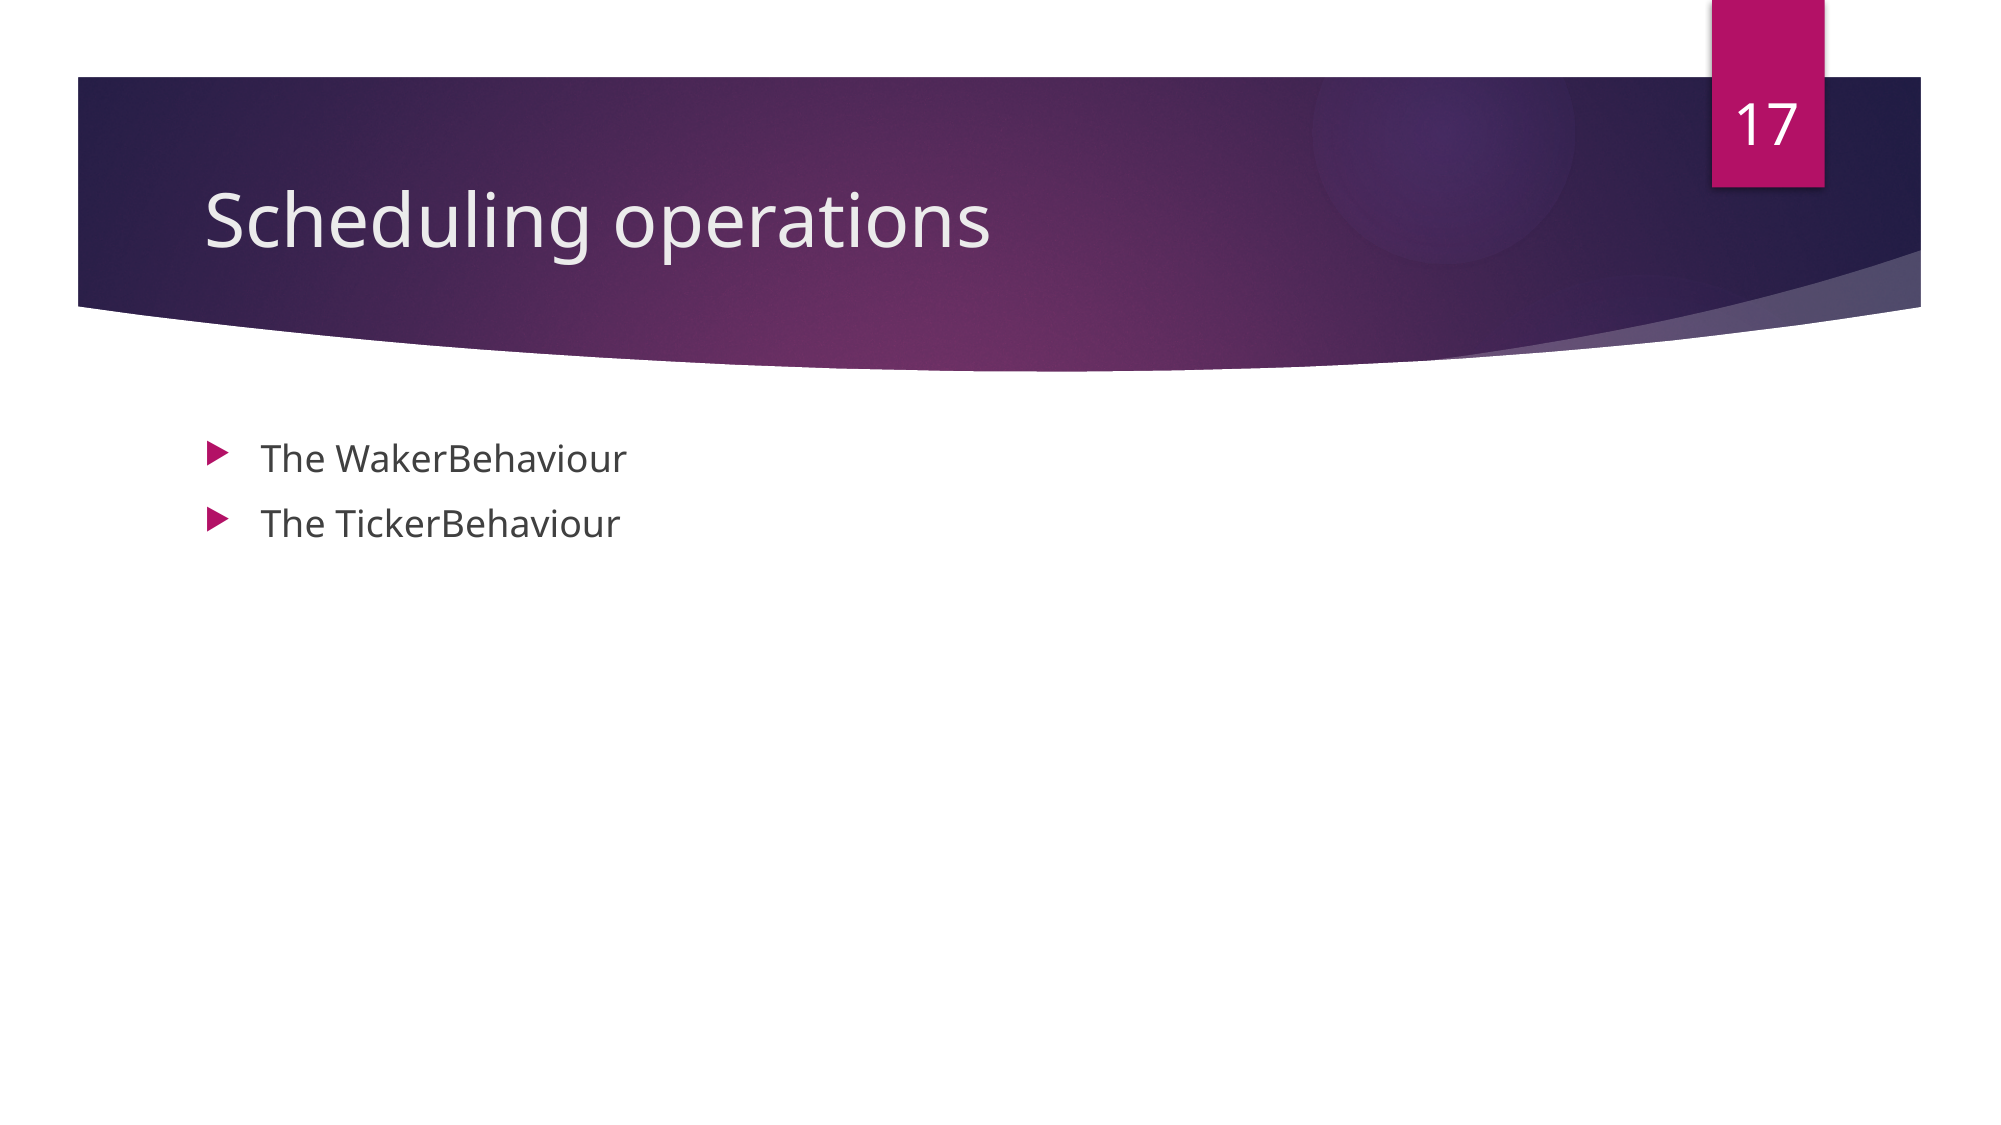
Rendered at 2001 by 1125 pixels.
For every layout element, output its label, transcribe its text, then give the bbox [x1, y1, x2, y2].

title Scheduling operations [189, 159, 1627, 276]
slide_number 17 [1698, 48, 1836, 175]
list The WakerBehaviour The TickerBehaviour [189, 427, 1638, 988]
